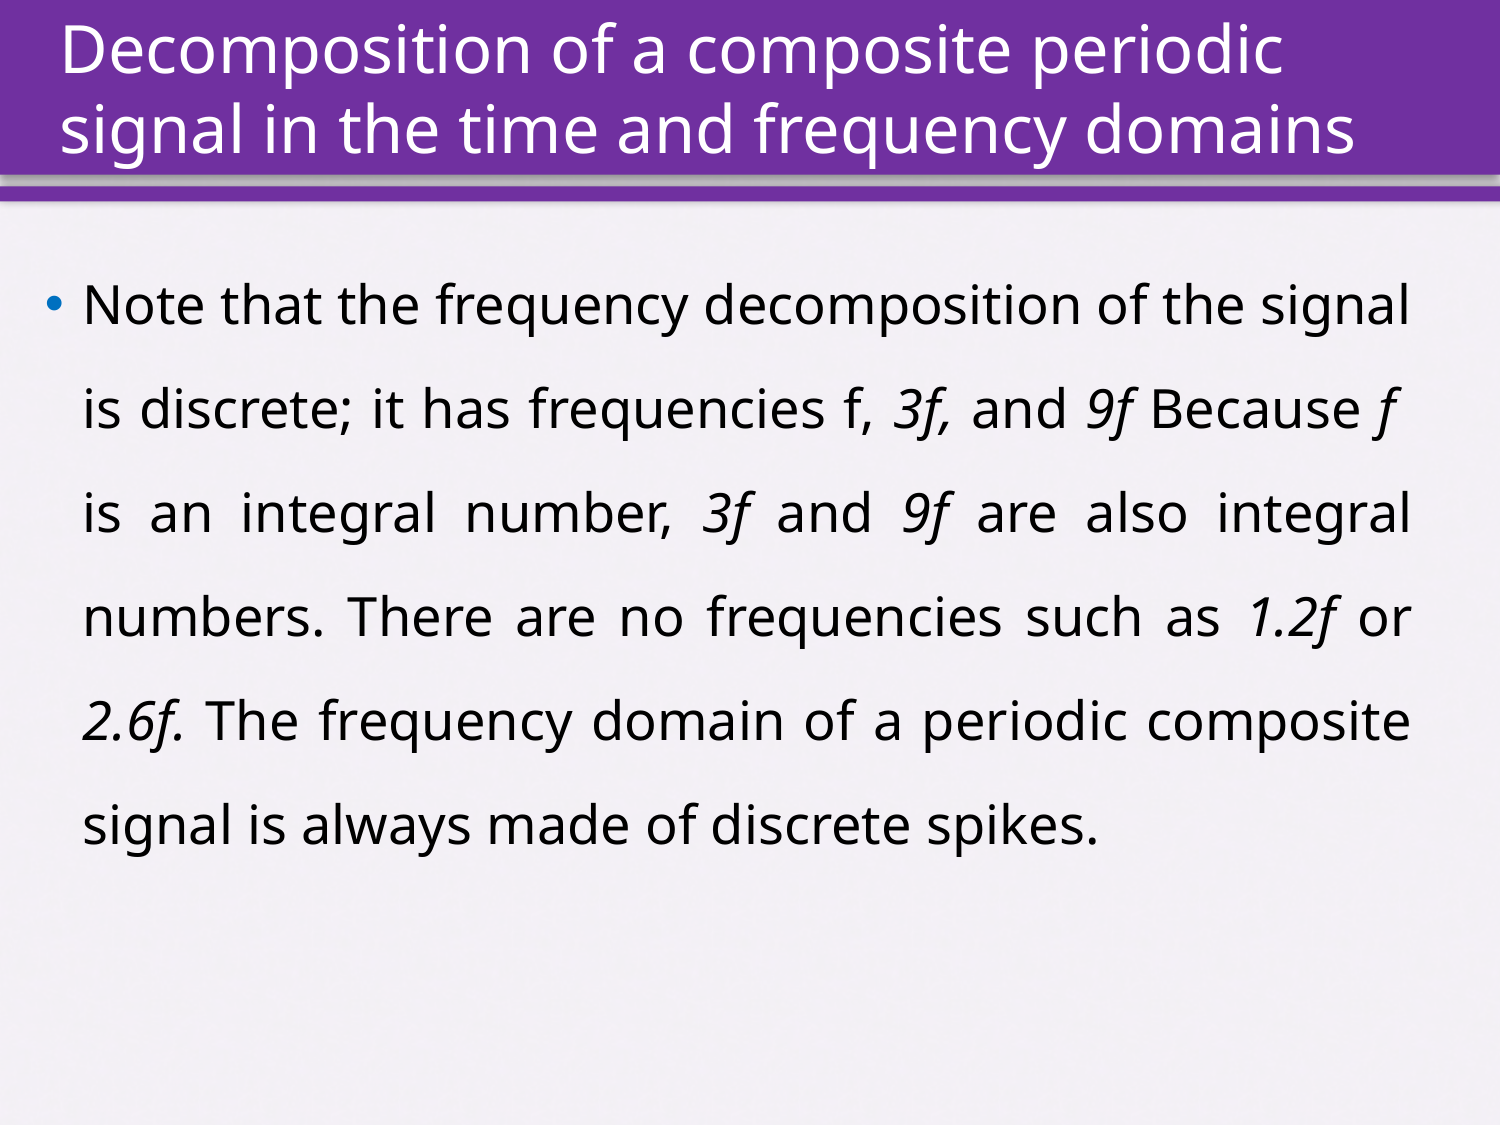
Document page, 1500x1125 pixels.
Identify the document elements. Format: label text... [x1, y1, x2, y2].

title Decomposition of a composite periodic signal in the time and frequency domains [44, 0, 1464, 175]
list Note that the frequency decomposition of the signal is discrete; it has frequencies f, 3f, and 9f Because f is an integral number, 3f and 9f are also integral numbers. There are no frequencies such as 1.2f or 2.6f. The frequency domain of a periodic composite signal is always made of discrete spikes. [29, 223, 1429, 1083]
